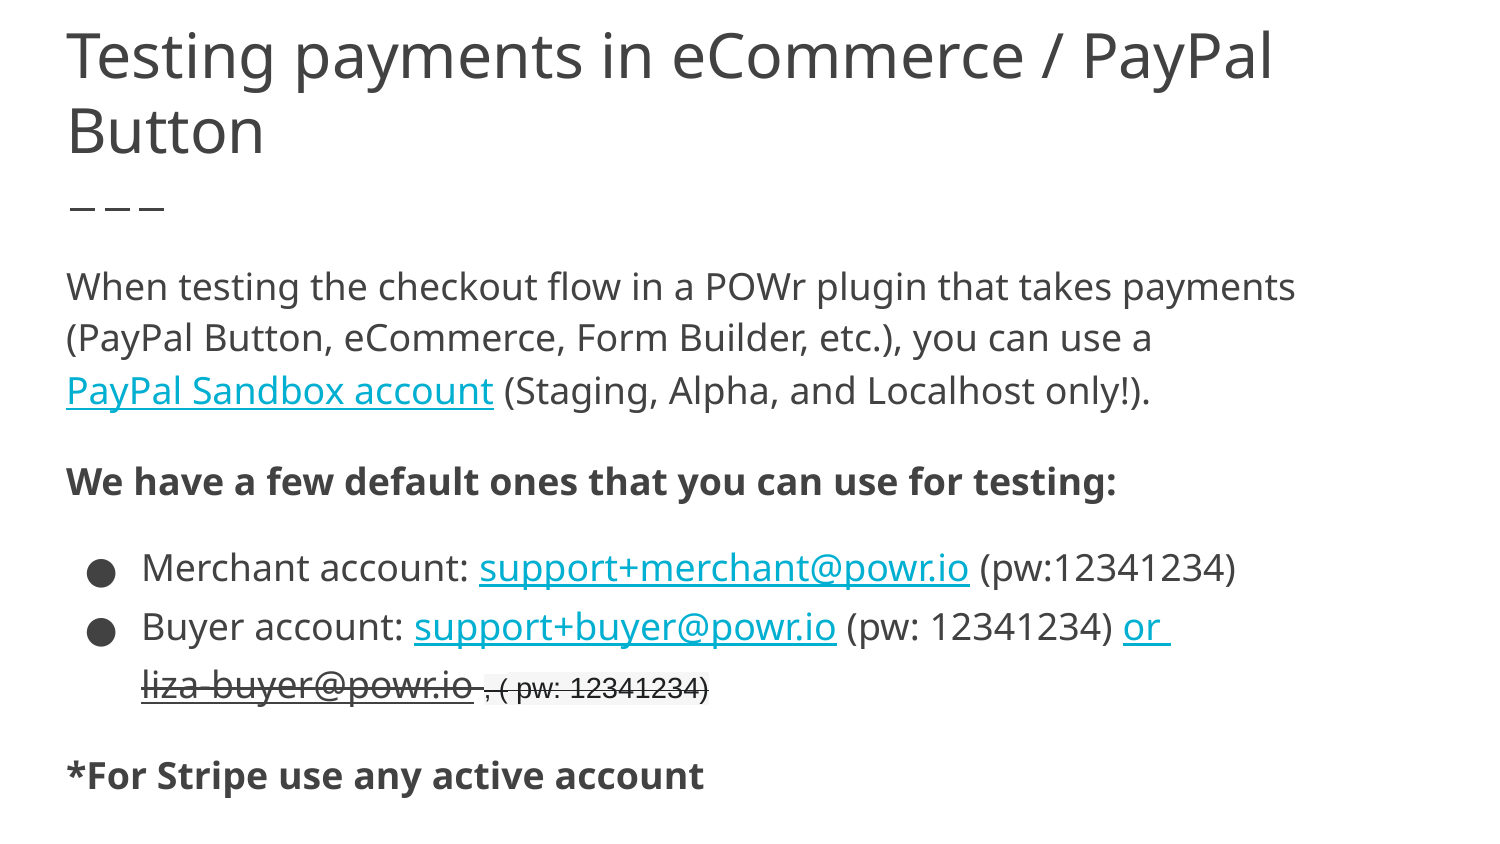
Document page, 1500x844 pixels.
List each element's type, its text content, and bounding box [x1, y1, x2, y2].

title Testing payments in eCommerce / PayPal Button [51, 61, 1449, 182]
list When testing the checkout flow in a POWr plugin that takes payments (PayPal Button, eCommerce, Form Builder, etc.), you can use a PayPal Sandbox account (Staging, Alpha, and Localhost only!). We have a few default ones that you can use for testing: Merchant account: support+merchant@powr.io (pw:12341234) Buyer account: support+buyer@powr.io (pw: 12341234) or liza-buyer@powr.io , ( pw: 12341234) *For Stripe use any active account [51, 240, 1449, 750]
